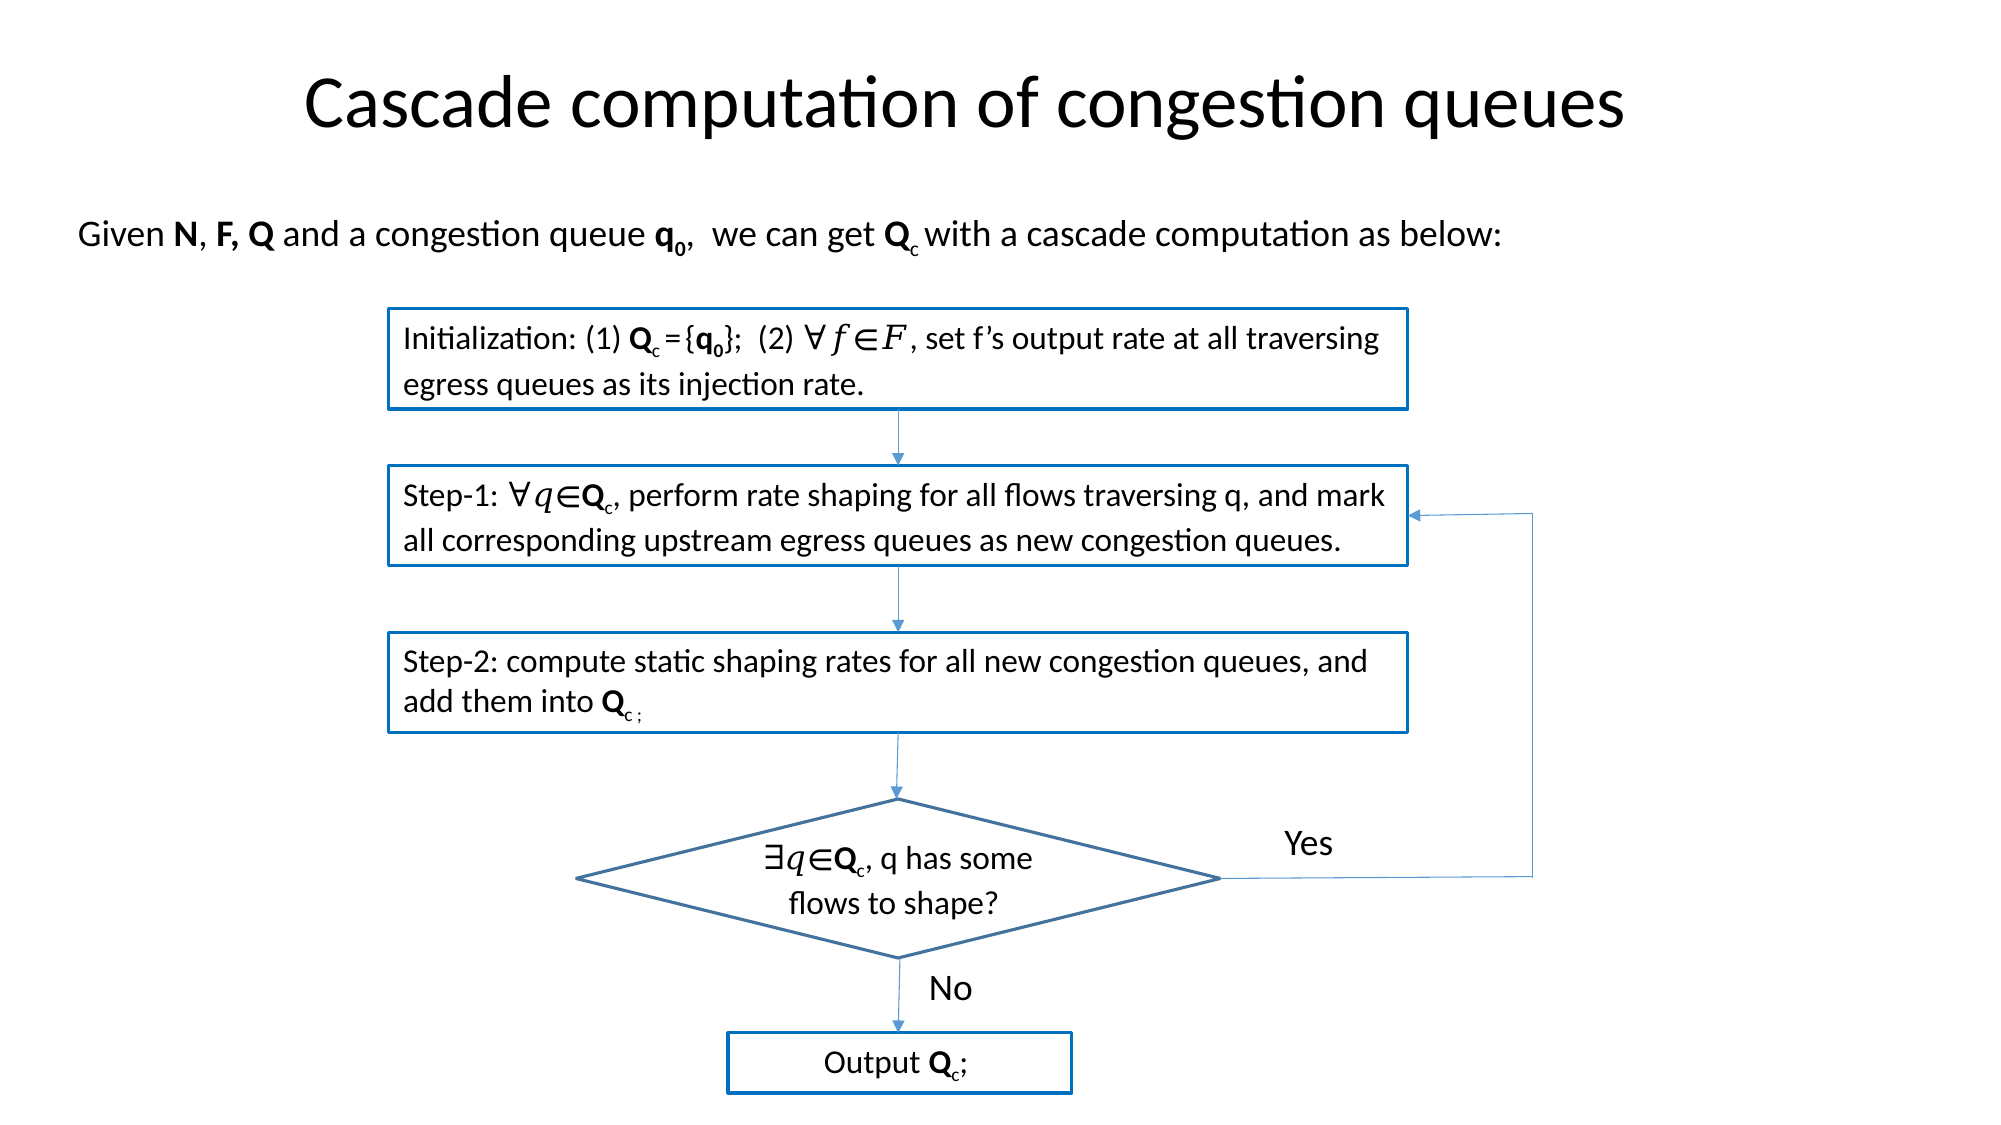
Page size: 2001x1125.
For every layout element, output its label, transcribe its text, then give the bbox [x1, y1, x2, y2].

text_box Yes [1269, 810, 1349, 871]
text_box Output Qc; [727, 1032, 1072, 1093]
text_box Step-2: compute static shaping rates for all new congestion queues, and add them into Qc ; [388, 632, 1408, 733]
text_box Step-1: ∀𝑞∈Qc, perform rate shaping for all flows traversing q, and mark all corresponding upstream egress queues as new congestion queues. [388, 465, 1408, 566]
text_box No [914, 955, 988, 1016]
text_box Cascade computation of congestion queues [94, 45, 1837, 150]
text_box ∃𝑞∈Qc, q has some flows to shape? [575, 798, 1221, 960]
text_box Initialization: (1) Qc = {q0}; (2) ∀𝑓∈𝐹, set f’s output rate at all traversing egress queues as its injection rate. [388, 308, 1408, 409]
text_box Given N, F, Q and a congestion queue q0, we can get Qc with a cascade computation as below: [63, 201, 1701, 268]
